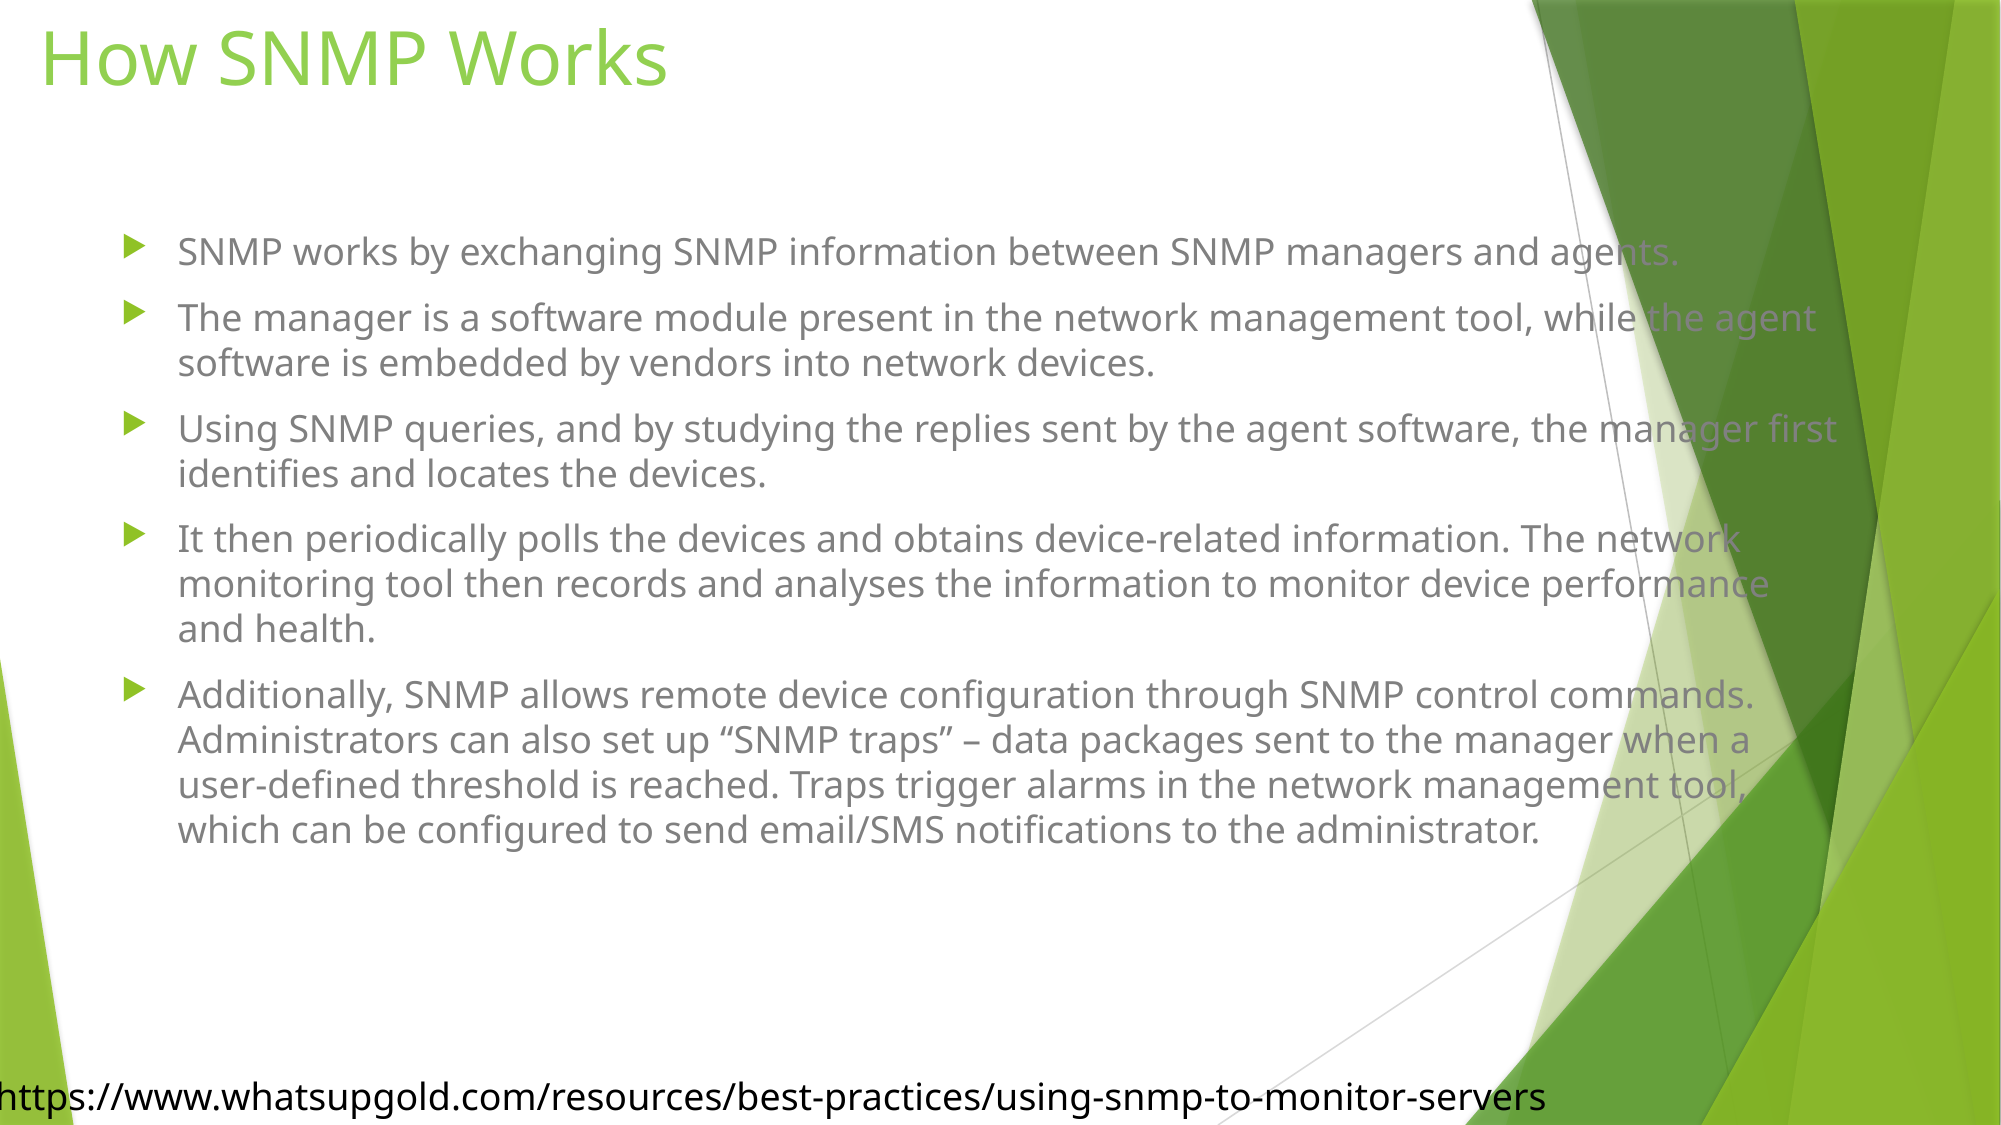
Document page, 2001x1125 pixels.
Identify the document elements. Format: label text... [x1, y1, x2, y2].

list SNMP works by exchanging SNMP information between SNMP managers and agents. The manager is a software module present in the network management tool, while the agent software is embedded by vendors into network devices. Using SNMP queries, and by studying the replies sent by the agent software, the manager first identifies and locates the devices. It then periodically polls the devices and obtains device-related information. The network monitoring tool then records and analyses the information to monitor device performance and health. Additionally, SNMP allows remote device configuration through SNMP control commands. Administrators can also set up “SNMP traps” – data packages sent to the manager when a user-defined threshold is reached. Traps trigger alarms in the network management tool, which can be configured to send email/SMS notifications to the administrator. [106, 220, 1863, 1014]
title How SNMP Works [24, 3, 1750, 221]
text_box Ref: https://www.whatsupgold.com/resources/best-practices/using-snmp-to-monitor-servers [0, 1065, 1563, 1125]
